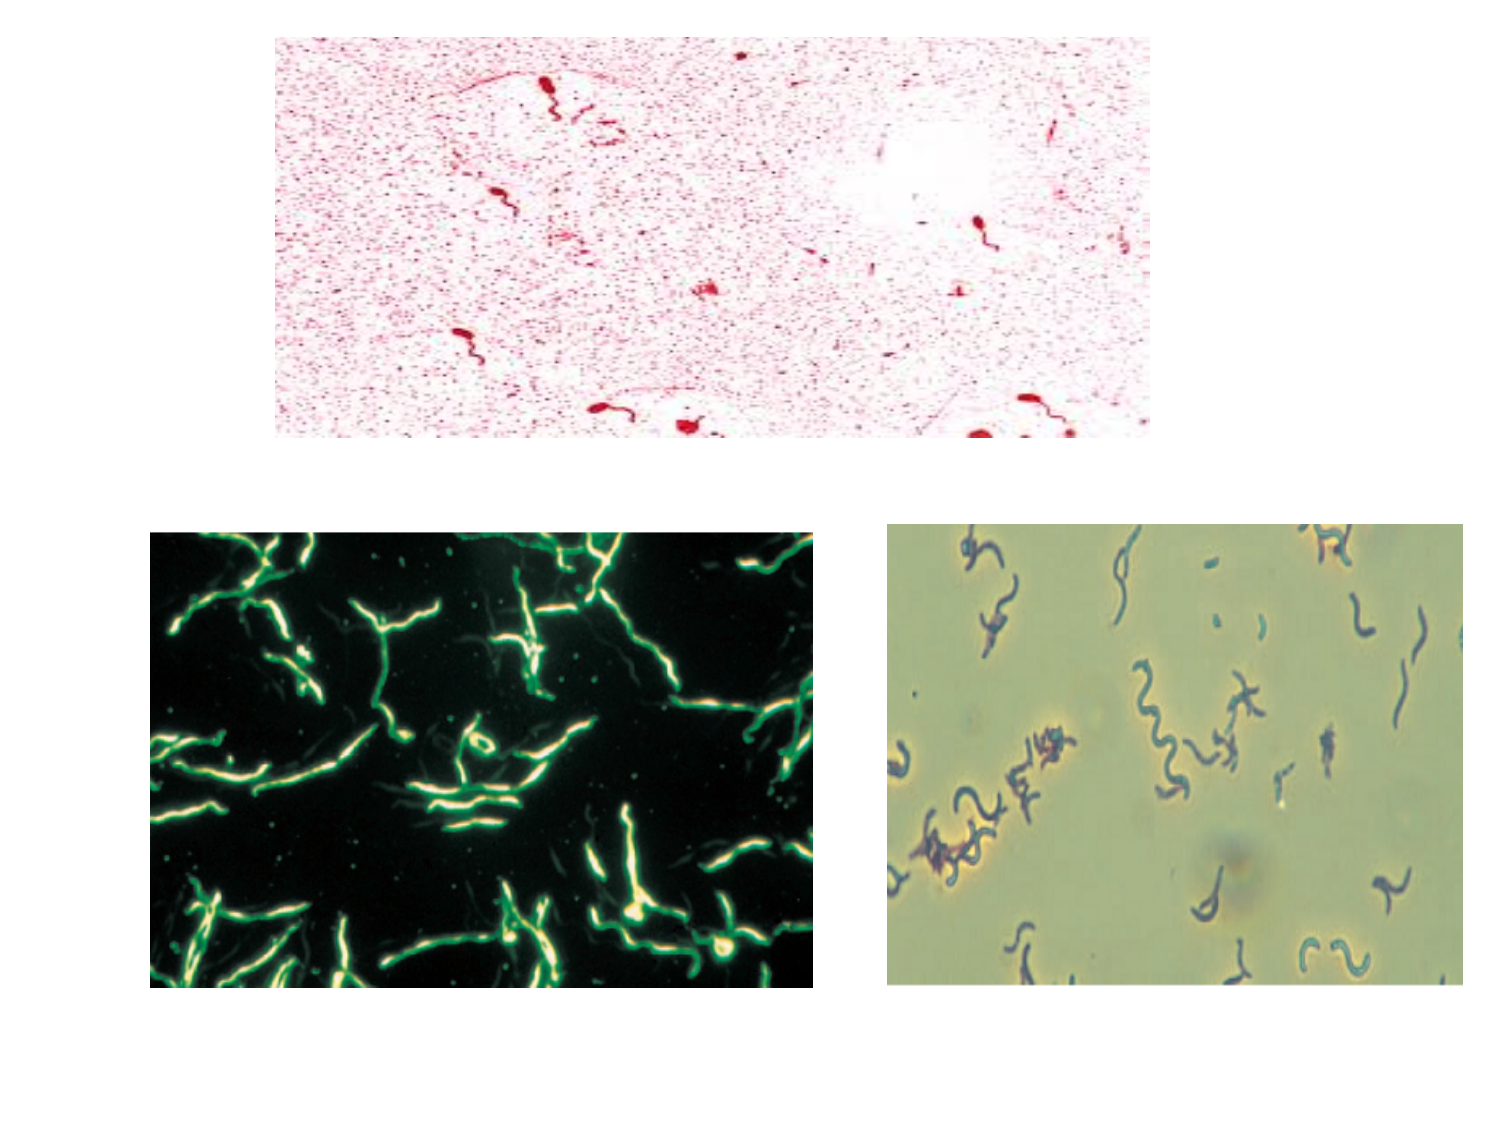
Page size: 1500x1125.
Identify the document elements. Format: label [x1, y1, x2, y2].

picture [149, 524, 813, 988]
picture [274, 37, 1151, 438]
picture [887, 524, 1463, 988]
